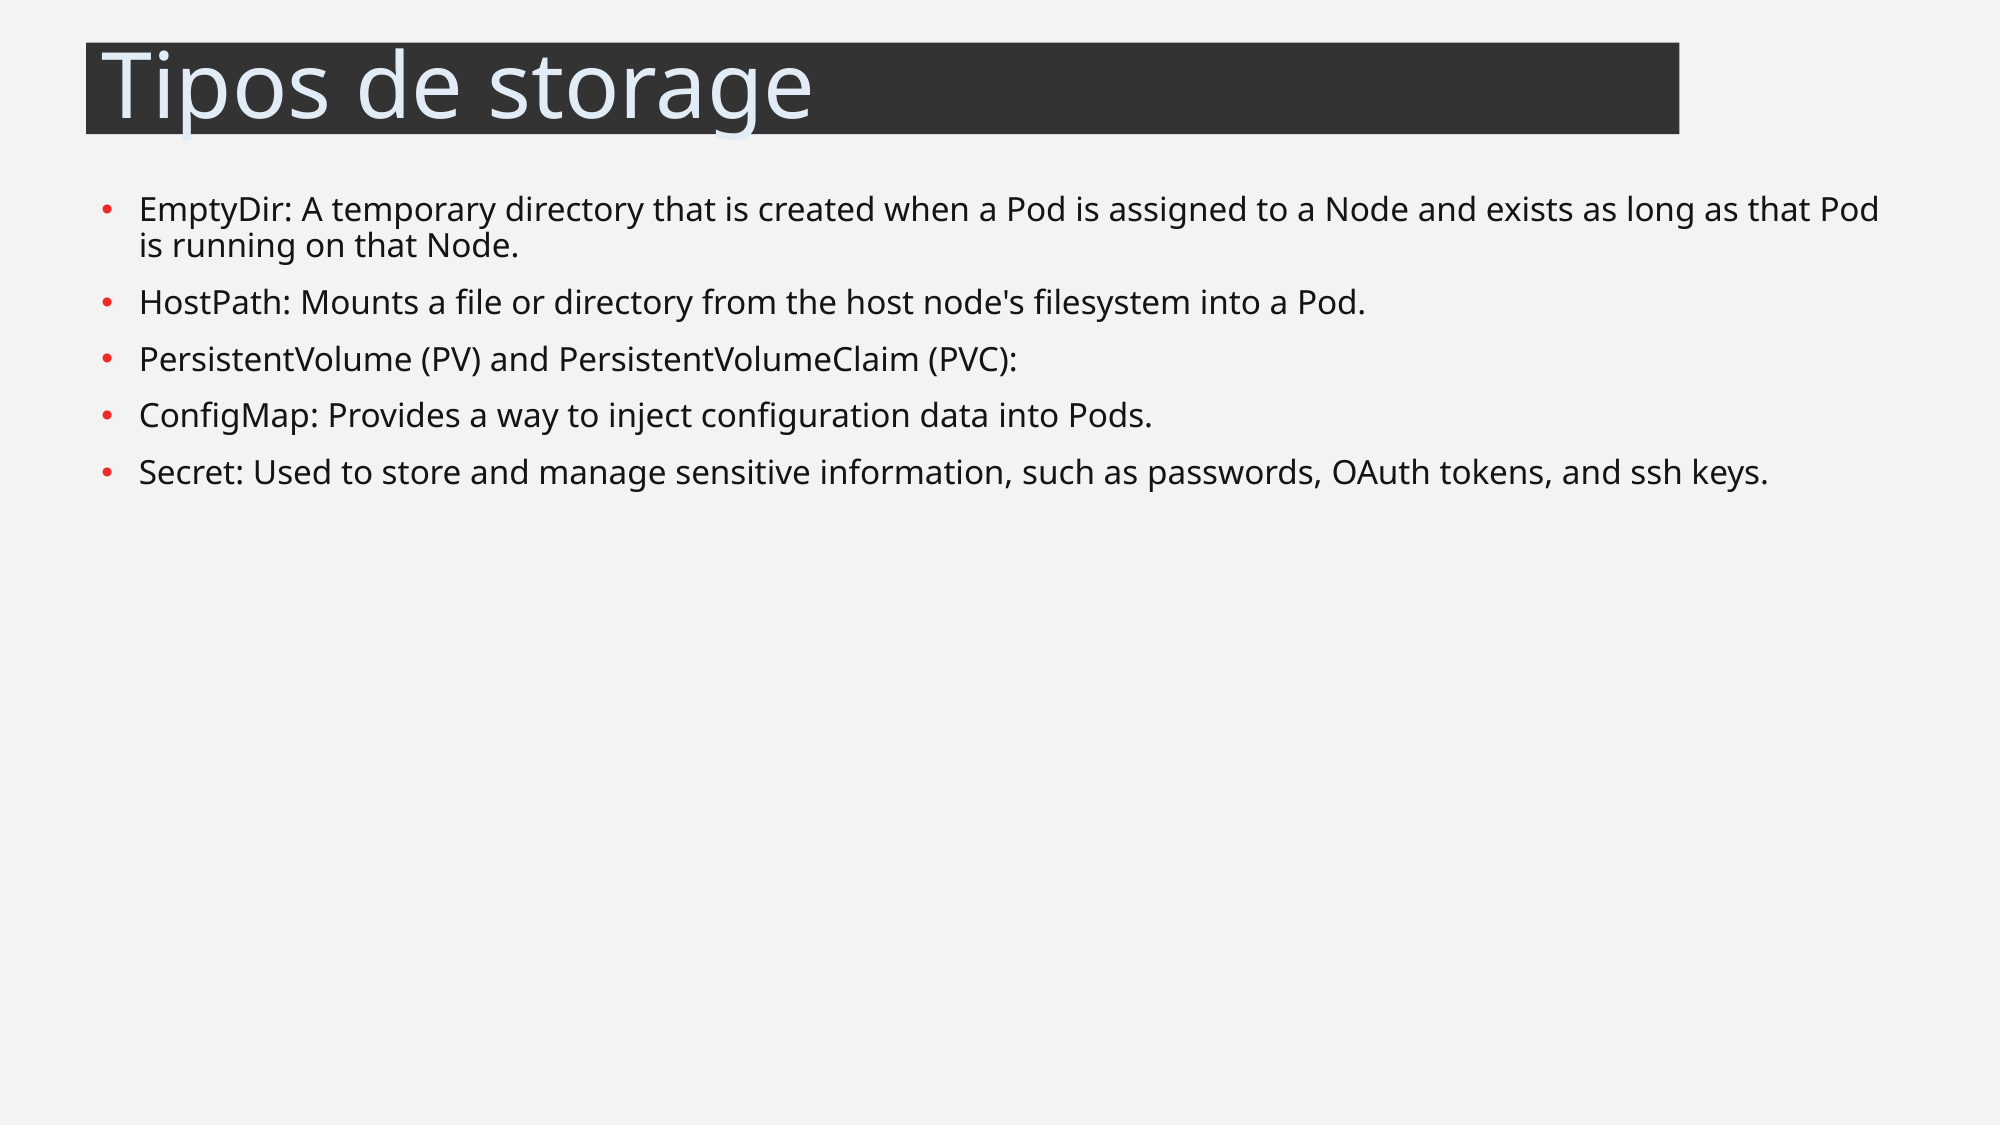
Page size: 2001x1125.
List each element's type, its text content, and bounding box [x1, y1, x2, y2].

list EmptyDir: A temporary directory that is created when a Pod is assigned to a Node and exists as long as that Pod is running on that Node. HostPath: Mounts a file or directory from the host node's filesystem into a Pod. PersistentVolume (PV) and PersistentVolumeClaim (PVC): ConfigMap: Provides a way to inject configuration data into Pods. Secret: Used to store and manage sensitive information, such as passwords, OAuth tokens, and ssh keys. [86, 185, 1914, 1062]
title Tipos de storage [86, 42, 1680, 135]
